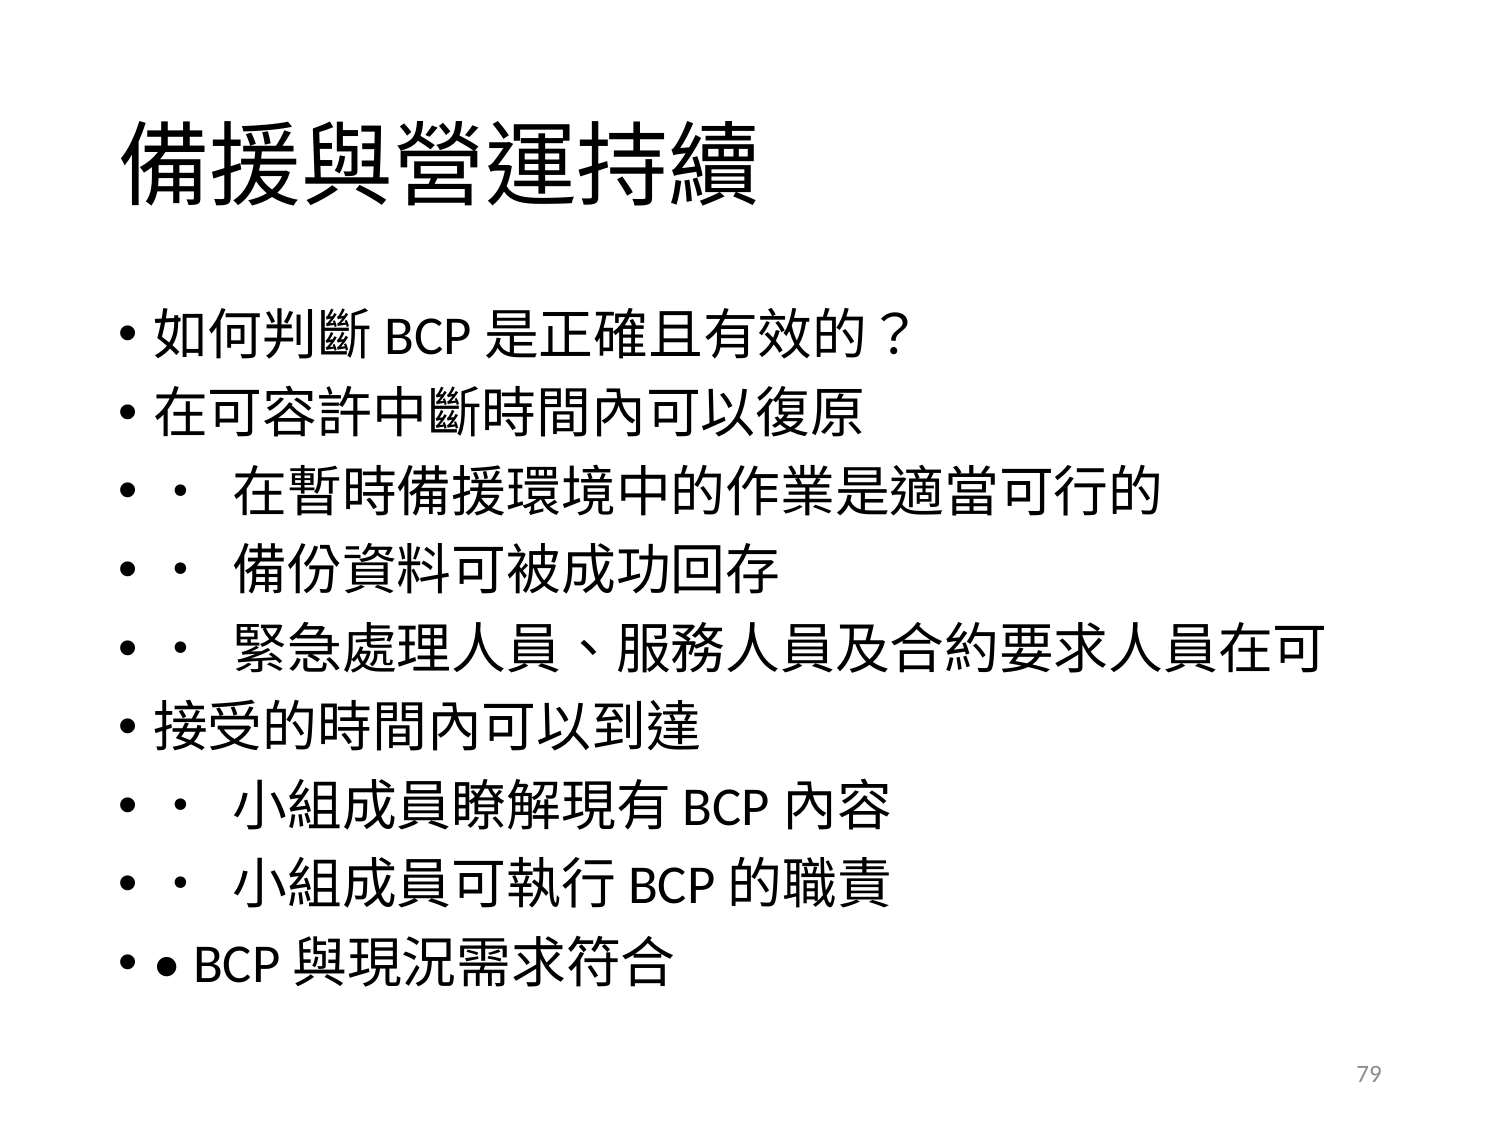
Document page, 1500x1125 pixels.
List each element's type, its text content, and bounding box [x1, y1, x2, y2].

title 備援與營運持續 [103, 59, 1397, 278]
list 如何判斷BCP是正確且有效的？ 在可容許中斷時間內可以復原 • 在暫時備援環境中的作業是適當可行的 • 備份資料可被成功回存 • 緊急處理人員、服務人員及合約要求人員在可 接受的時間內可以到達 • 小組成員瞭解現有BCP內容 • 小組成員可執行BCP的職責 • BCP與現況需求符合 [103, 299, 1397, 1014]
slide_number 79 [1059, 1042, 1397, 1103]
